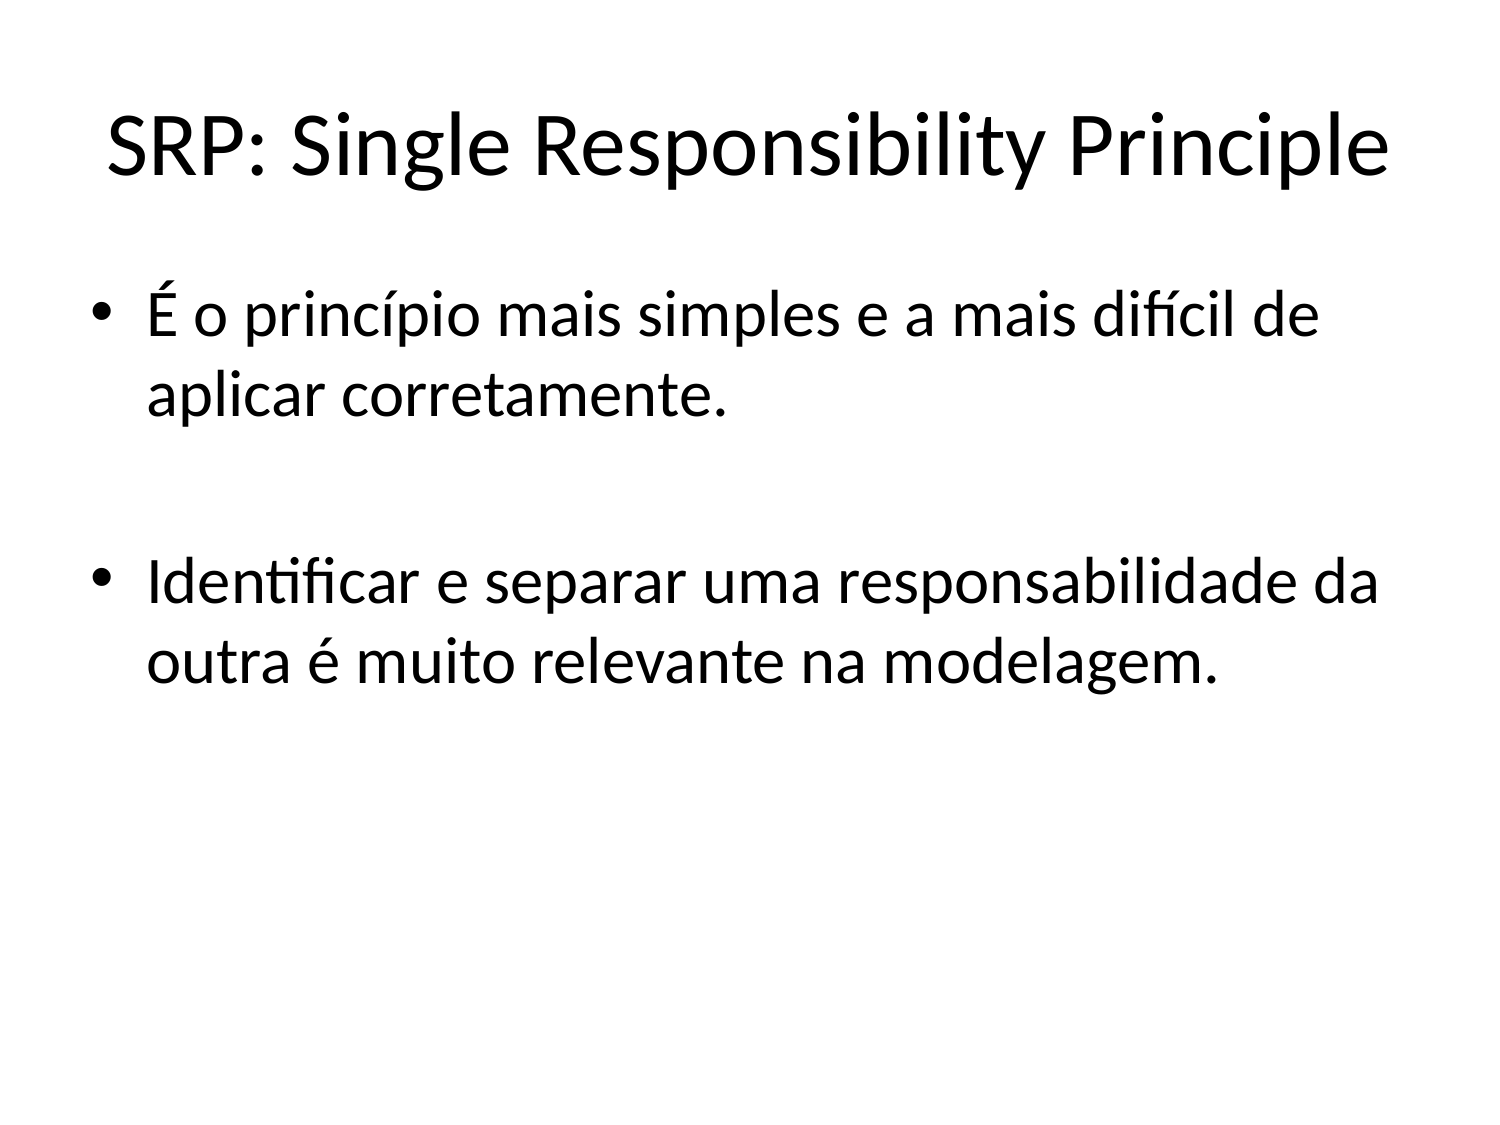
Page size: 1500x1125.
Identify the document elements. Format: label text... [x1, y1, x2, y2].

title SRP: Single Responsibility Principle [75, 45, 1425, 233]
list É o princípio mais simples e a mais difícil de aplicar corretamente. Identificar e separar uma responsabilidade da outra é muito relevante na modelagem. [75, 262, 1425, 1005]
